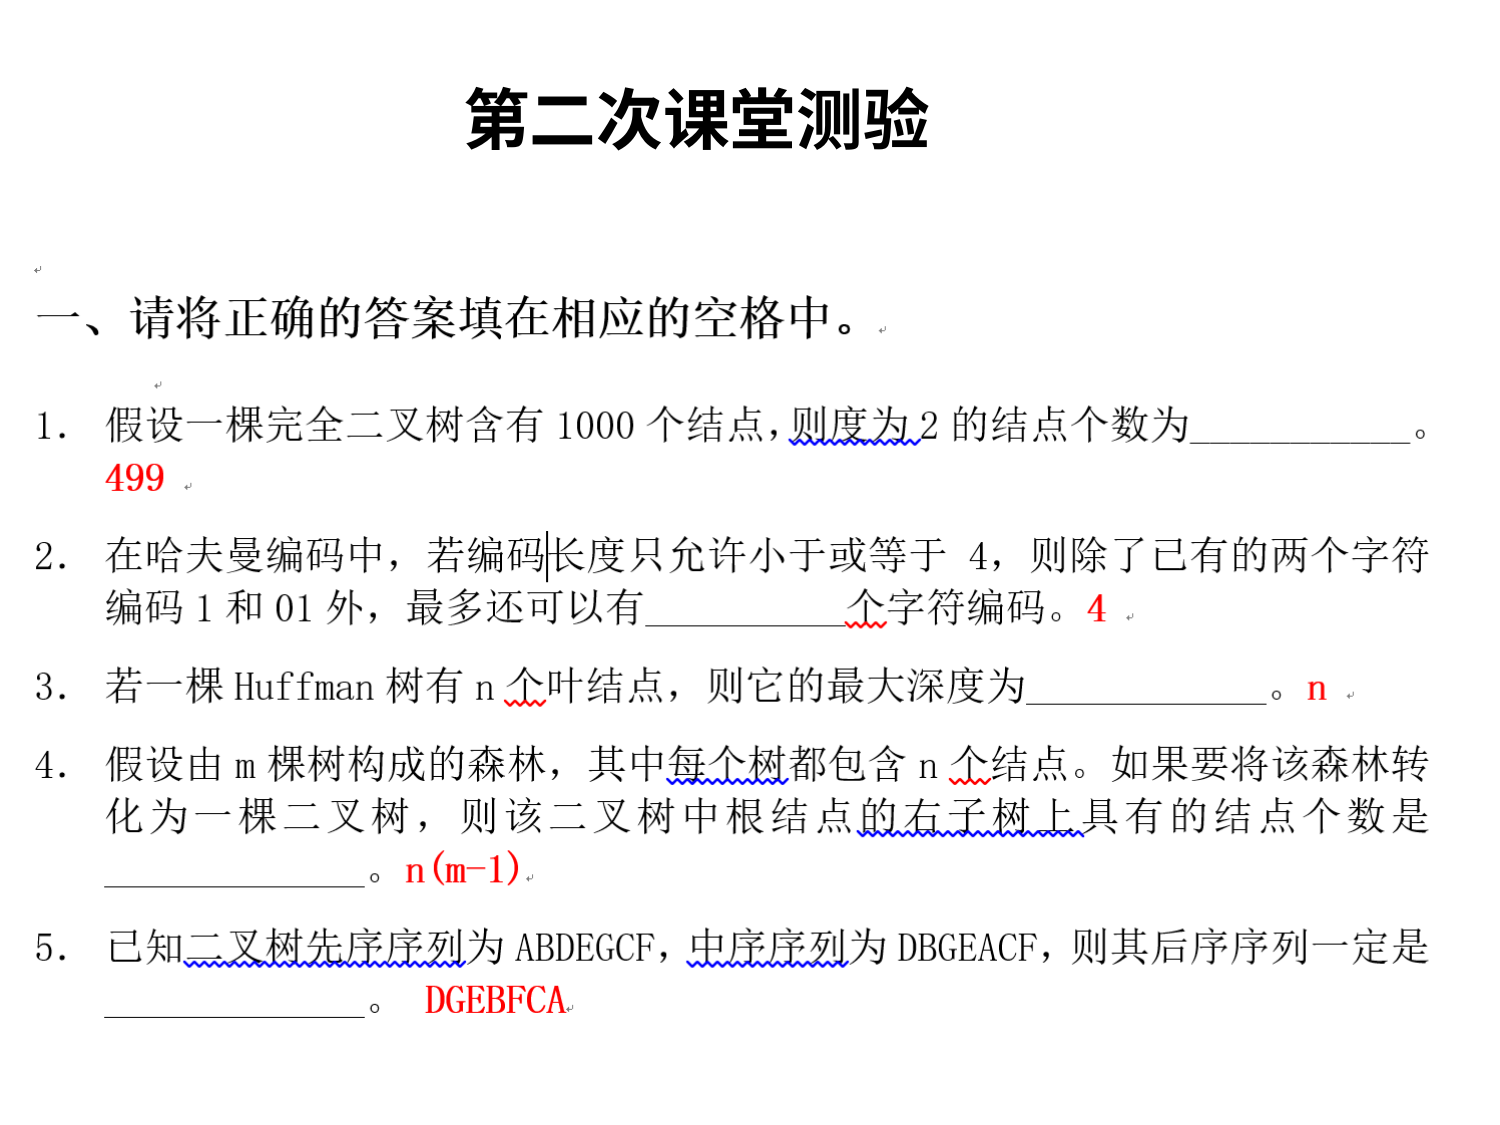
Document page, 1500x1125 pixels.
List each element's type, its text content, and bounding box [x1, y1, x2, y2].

text_box 第二次课堂测验 [279, 70, 1115, 165]
picture [0, 266, 1500, 1043]
